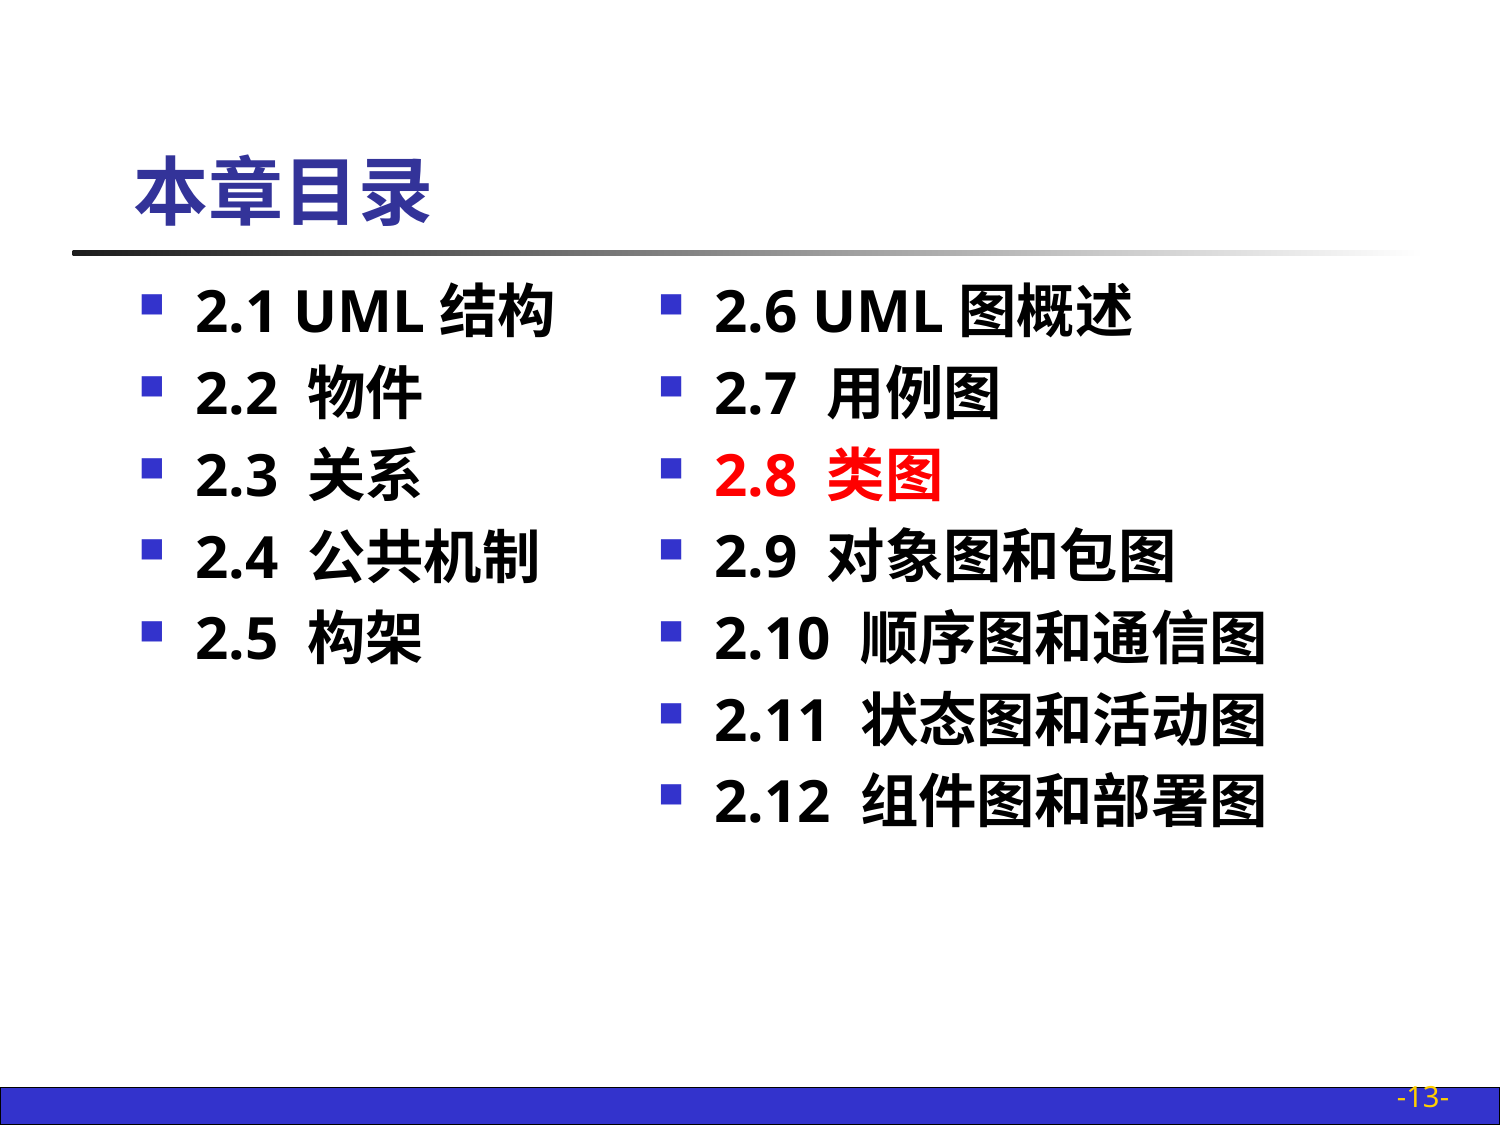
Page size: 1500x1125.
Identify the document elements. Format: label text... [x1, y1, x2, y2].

text_box -13- [1151, 1074, 1464, 1125]
list 2.1 UML结构 2.2 物件 2.3 关系 2.4 公共机制 2.5 构架 [123, 267, 643, 1000]
title 本章目录 [118, 54, 1398, 243]
text_box 2.6 UML图概述 2.7 用例图 2.8 类图 2.9 对象图和包图 2.10 顺序图和通信图 2.11 状态图和活动图 2.12 组件图和部署图 [643, 267, 1424, 1047]
